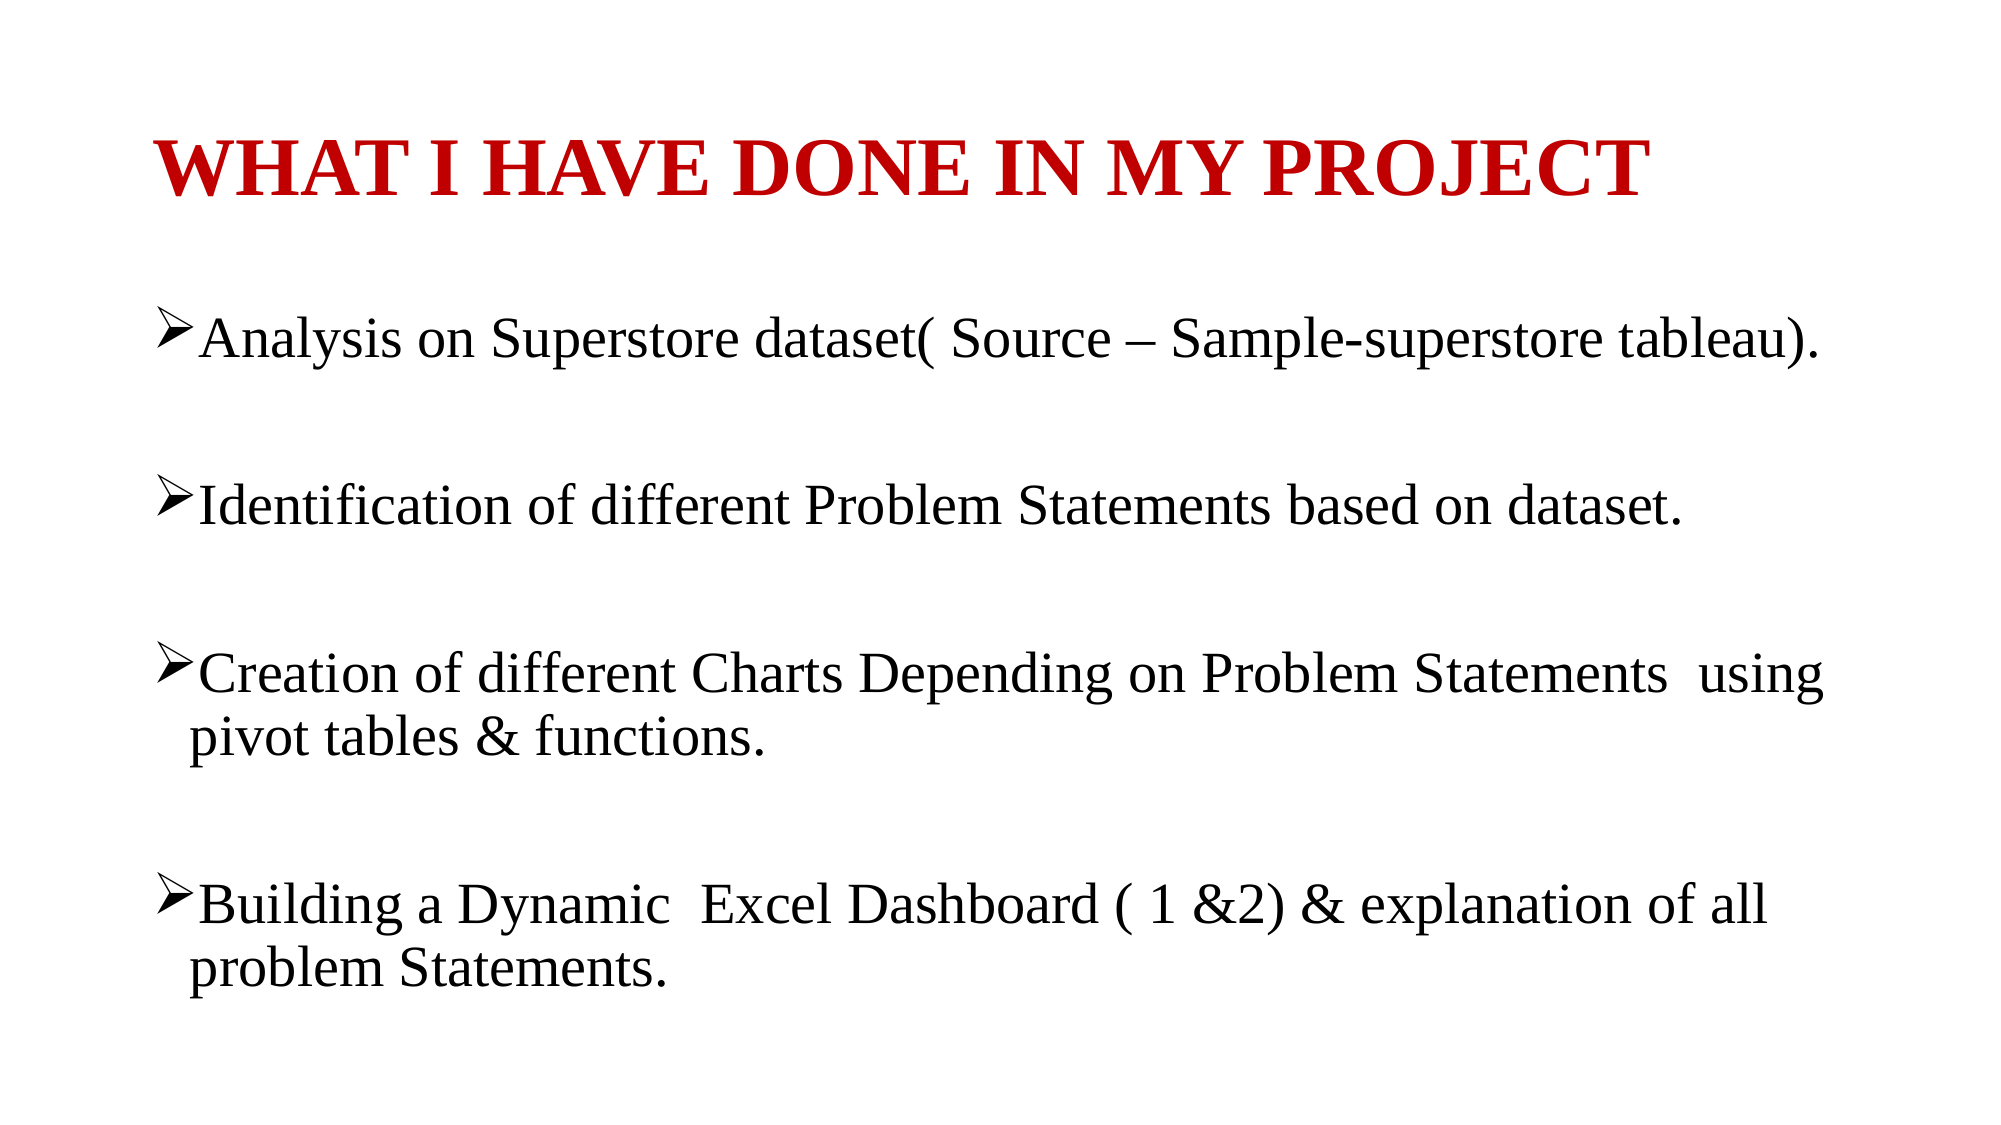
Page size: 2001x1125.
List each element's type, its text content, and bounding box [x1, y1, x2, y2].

list Analysis on Superstore dataset( Source – Sample-superstore tableau). Identification of different Problem Statements based on dataset. Creation of different Charts Depending on Problem Statements using pivot tables & functions. Building a Dynamic Excel Dashboard ( 1 &2) & explanation of all problem Statements. [137, 299, 1863, 1042]
title WHAT I HAVE DONE IN MY PROJECT [137, 59, 1863, 278]
